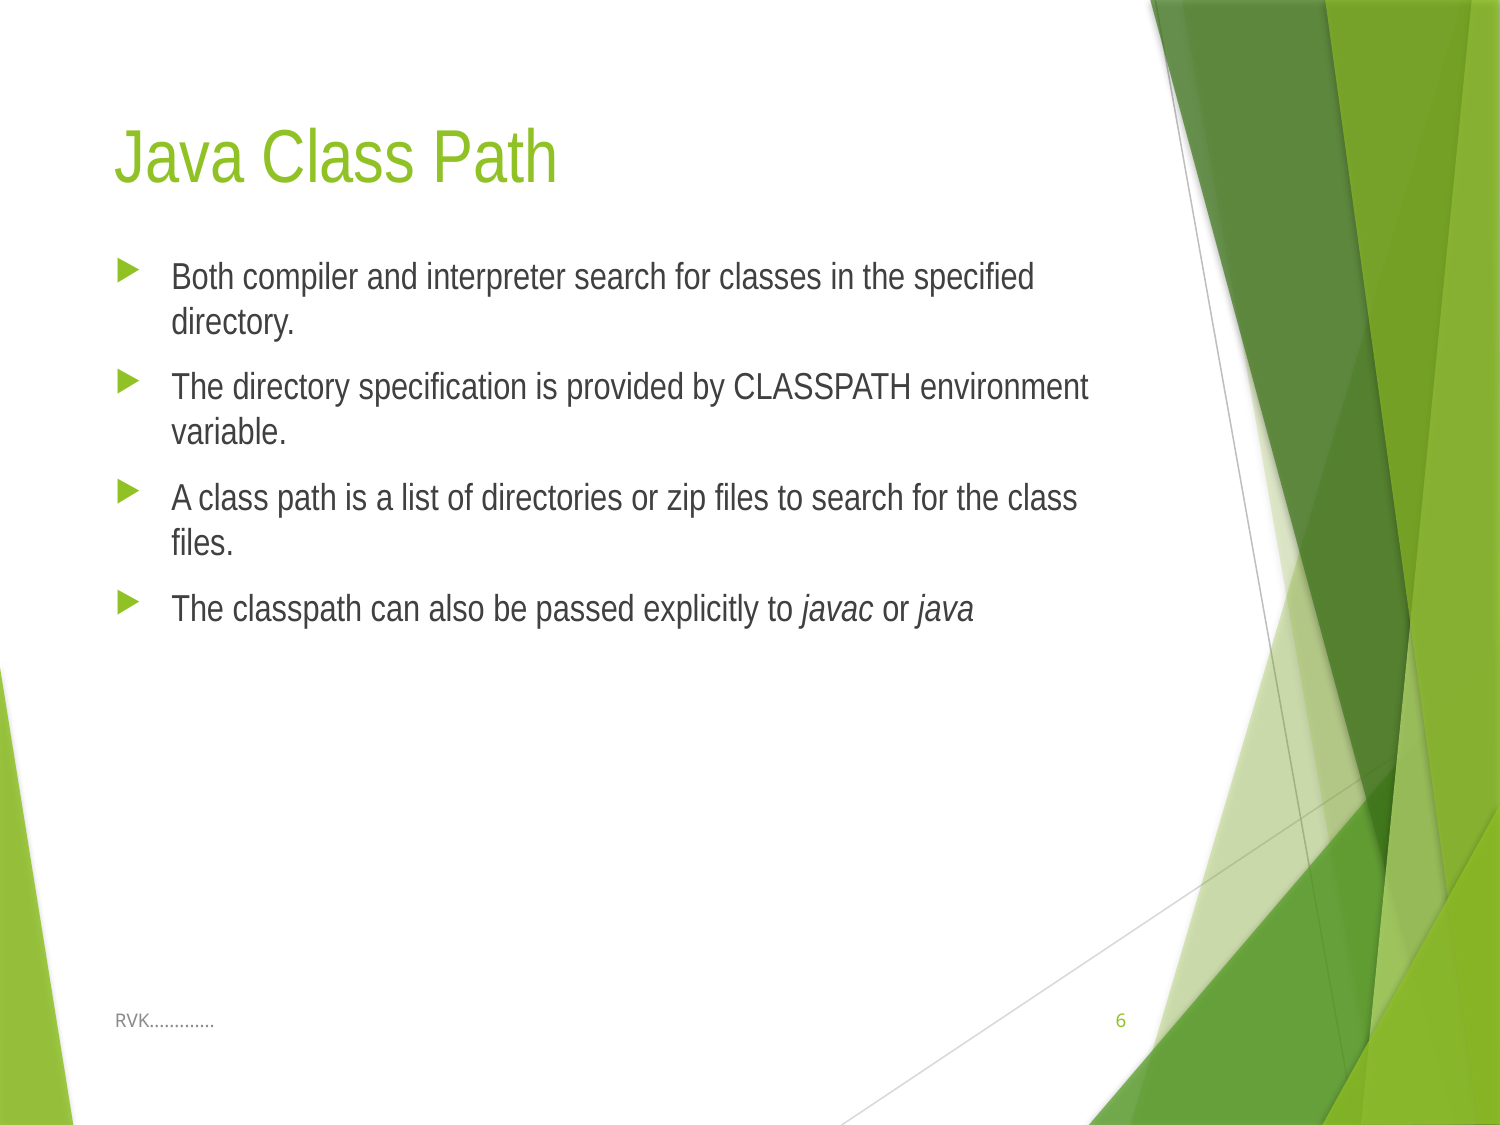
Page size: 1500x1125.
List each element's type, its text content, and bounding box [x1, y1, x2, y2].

footer RVK............. [99, 991, 859, 1051]
slide_number 6 [1057, 991, 1142, 1051]
title Java Class Path [99, 99, 1142, 244]
list Both compiler and interpreter search for classes in the specified directory. The directory specification is provided by CLASSPATH environment variable. A class path is a list of directories or zip files to search for the class files. The classpath can also be passed explicitly to javac or java [99, 244, 1142, 713]
